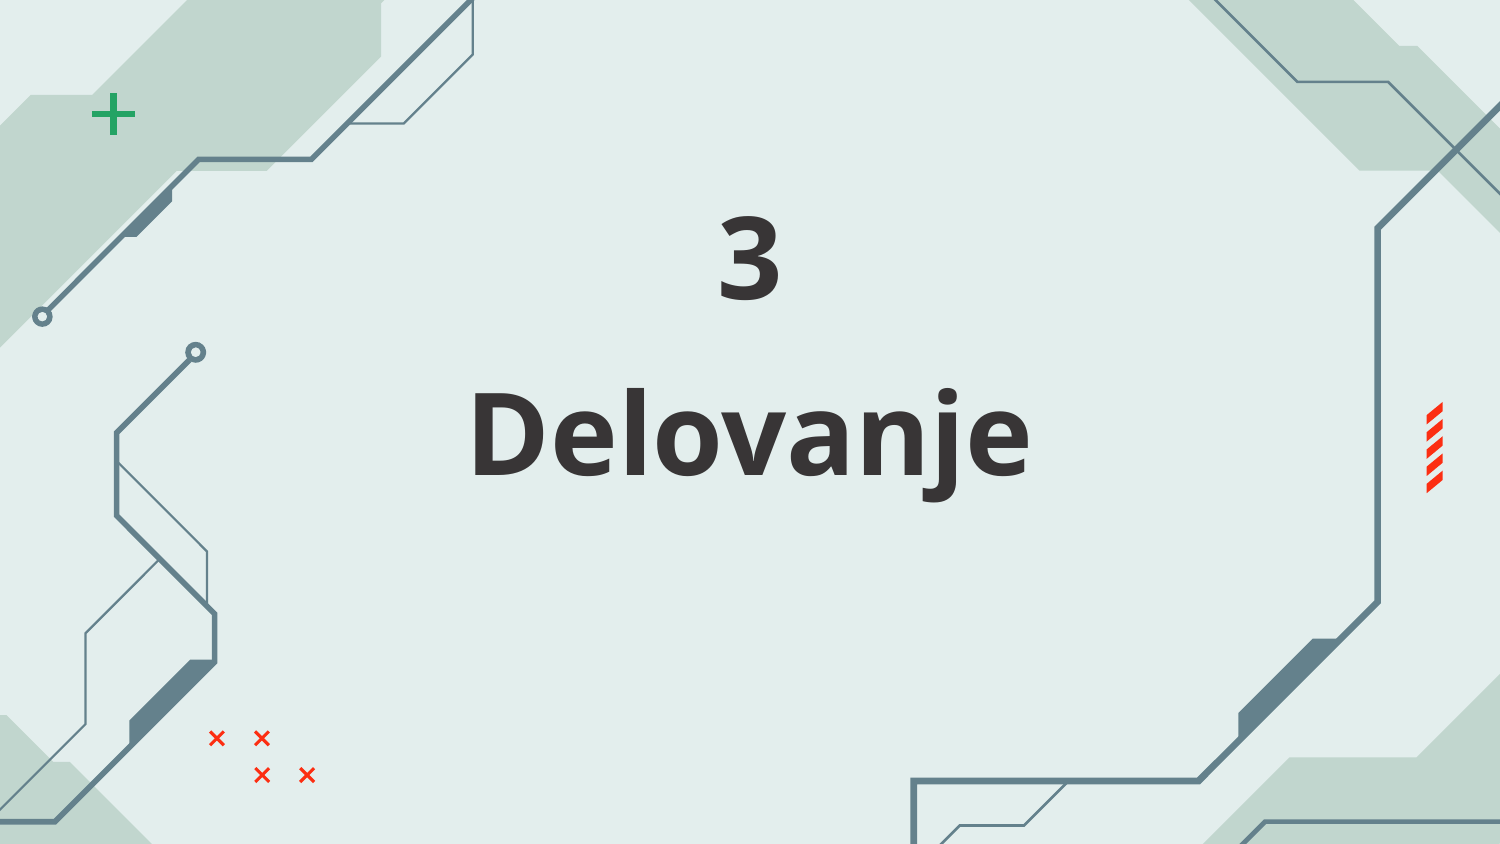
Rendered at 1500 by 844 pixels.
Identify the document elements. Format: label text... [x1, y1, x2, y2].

title 3 [642, 190, 858, 318]
title Delovanje [216, 343, 1284, 517]
